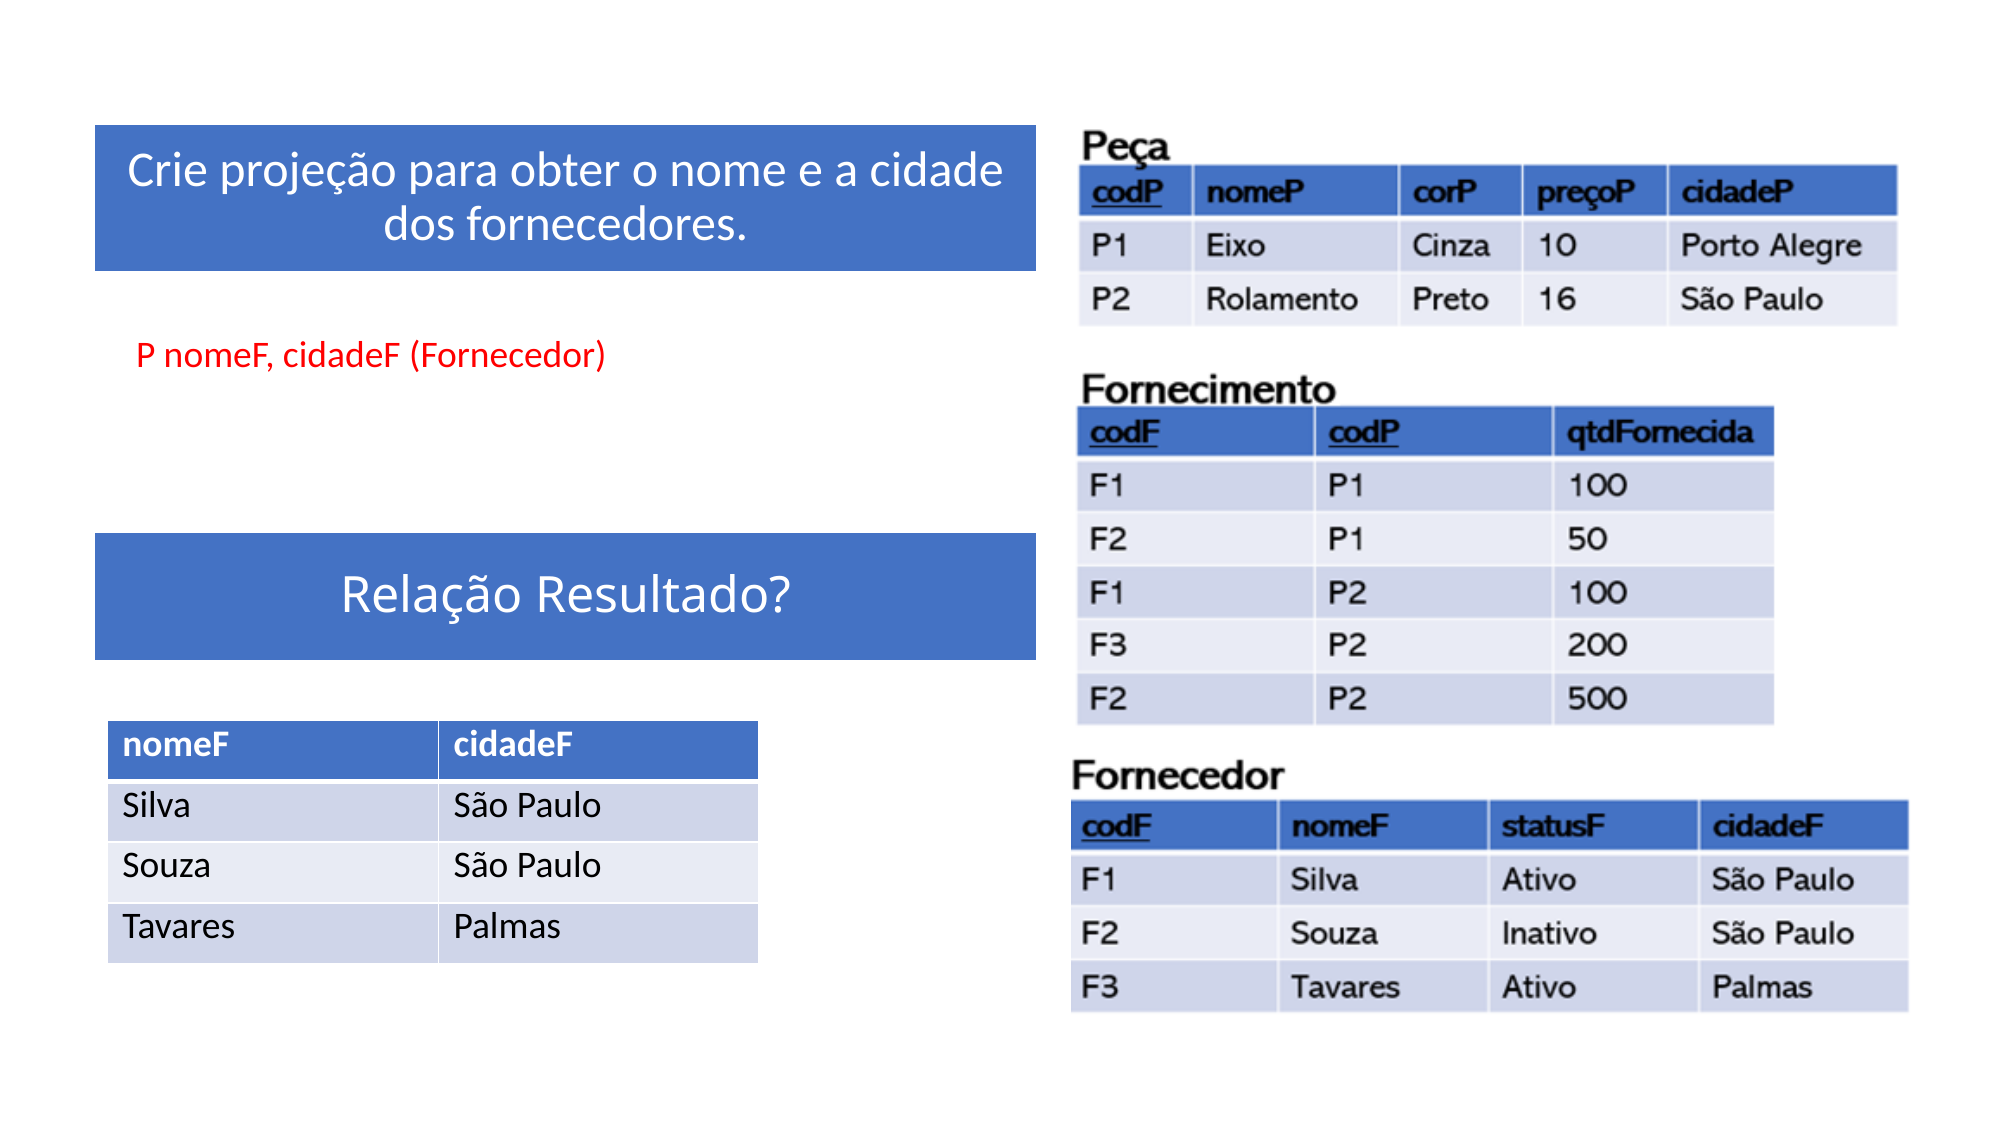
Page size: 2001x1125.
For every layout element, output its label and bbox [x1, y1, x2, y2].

text_box [93, 123, 1038, 1013]
picture [1071, 123, 1930, 1028]
